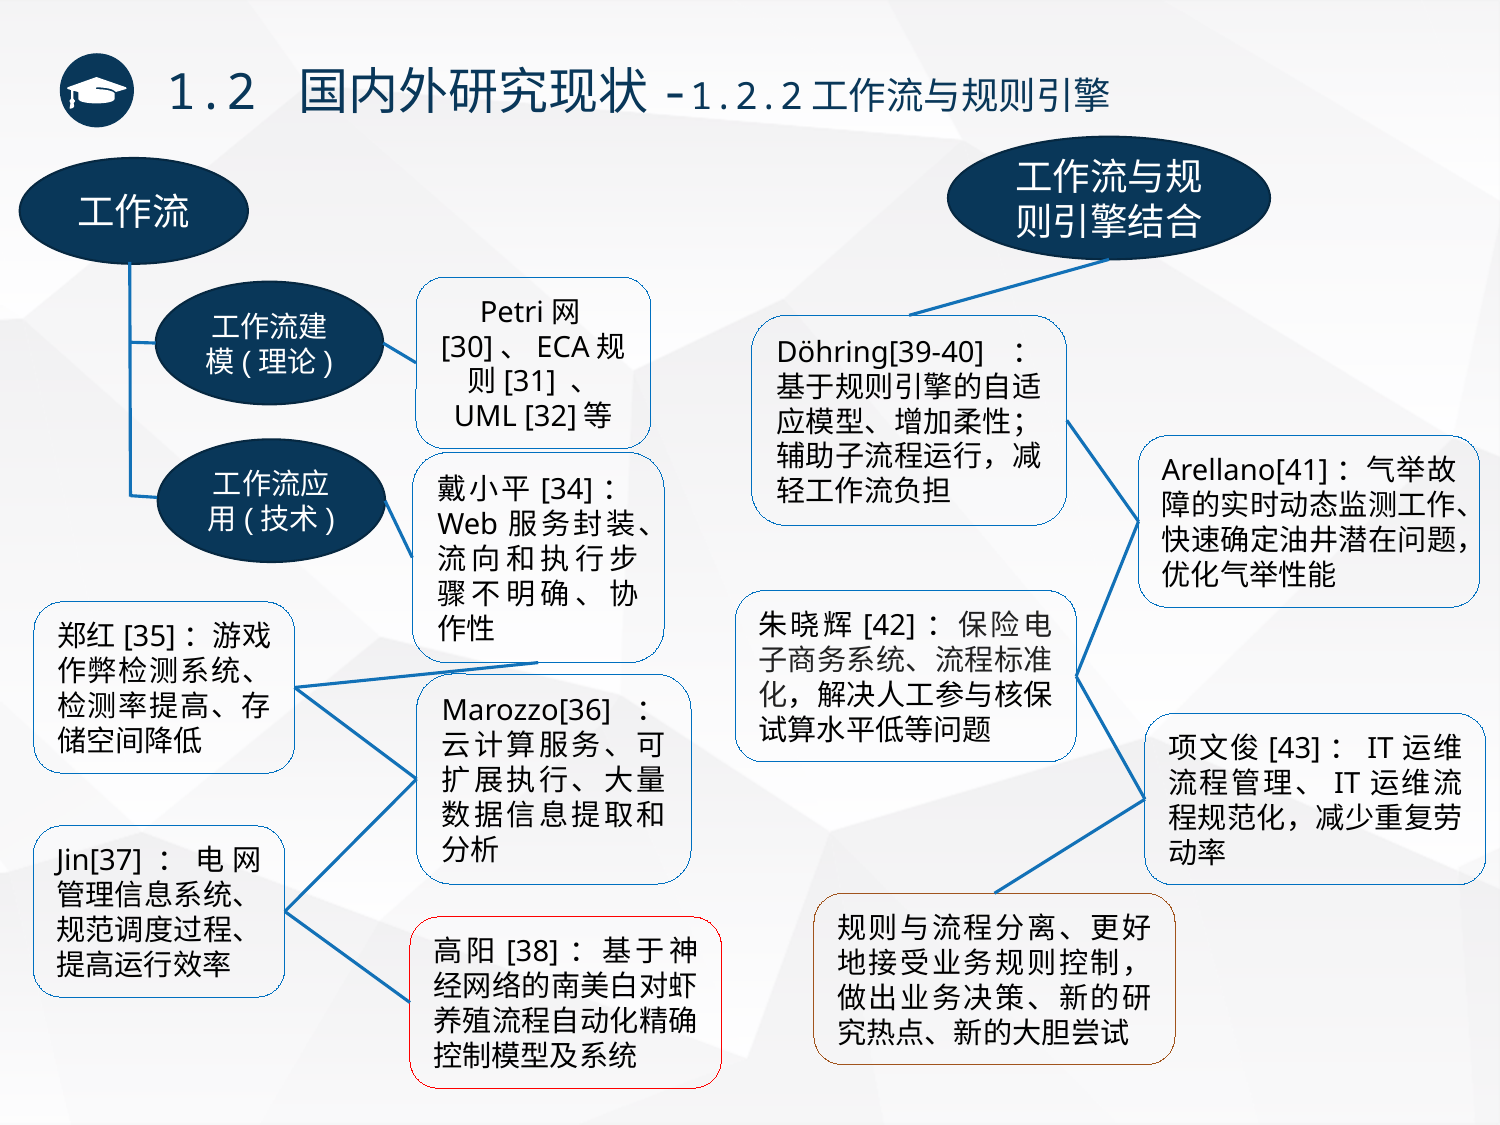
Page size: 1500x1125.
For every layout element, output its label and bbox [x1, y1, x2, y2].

picture [0, 0, 1500, 1125]
text_box [60, 52, 1210, 129]
text_box [19, 157, 722, 1082]
text_box [735, 136, 1486, 1058]
